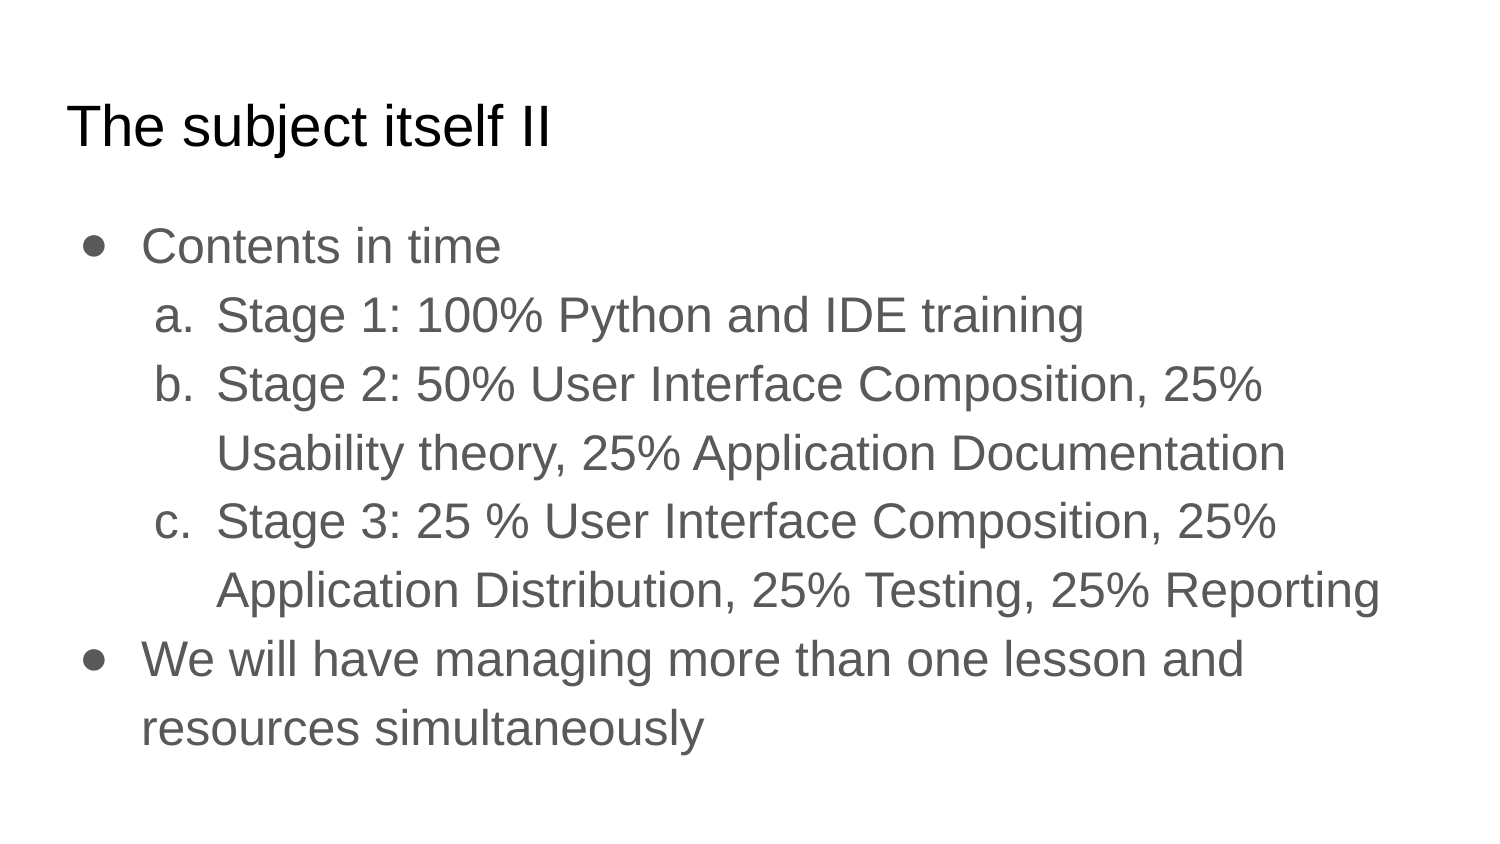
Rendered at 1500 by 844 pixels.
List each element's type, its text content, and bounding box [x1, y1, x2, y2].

title The subject itself II [51, 72, 1449, 167]
list Contents in time Stage 1: 100% Python and IDE training Stage 2: 50% User Interface Composition, 25% Usability theory, 25% Application Documentation Stage 3: 25 % User Interface Composition, 25% Application Distribution, 25% Testing, 25% Reporting We will have managing more than one lesson and resources simultaneously [51, 189, 1449, 750]
